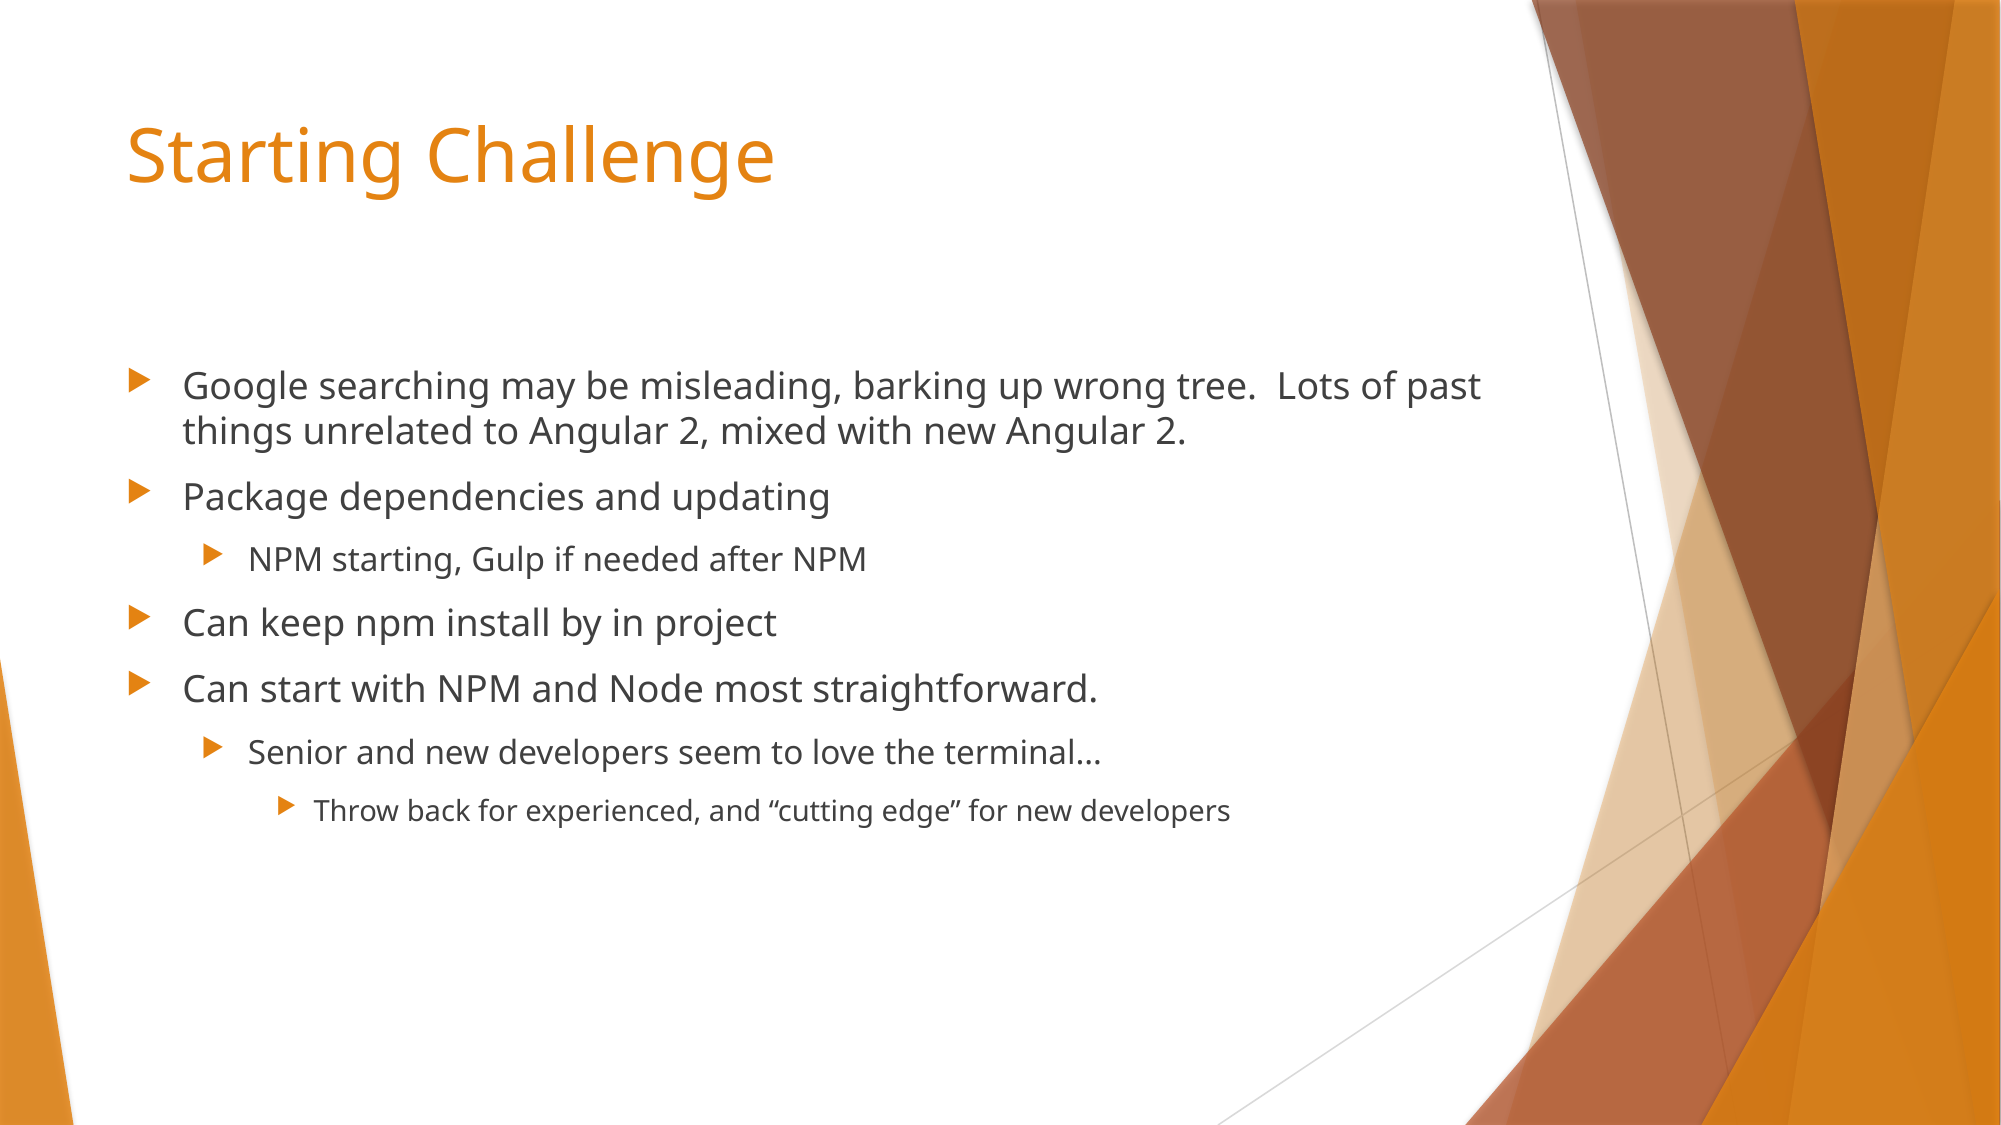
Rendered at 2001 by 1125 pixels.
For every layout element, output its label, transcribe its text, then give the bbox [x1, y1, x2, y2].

list Google searching may be misleading, barking up wrong tree. Lots of past things unrelated to Angular 2, mixed with new Angular 2. Package dependencies and updating NPM starting, Gulp if needed after NPM Can keep npm install by in project Can start with NPM and Node most straightforward. Senior and new developers seem to love the terminal… Throw back for experienced, and “cutting edge” for new developers [111, 354, 1522, 992]
title Starting Challenge [111, 99, 1522, 317]
